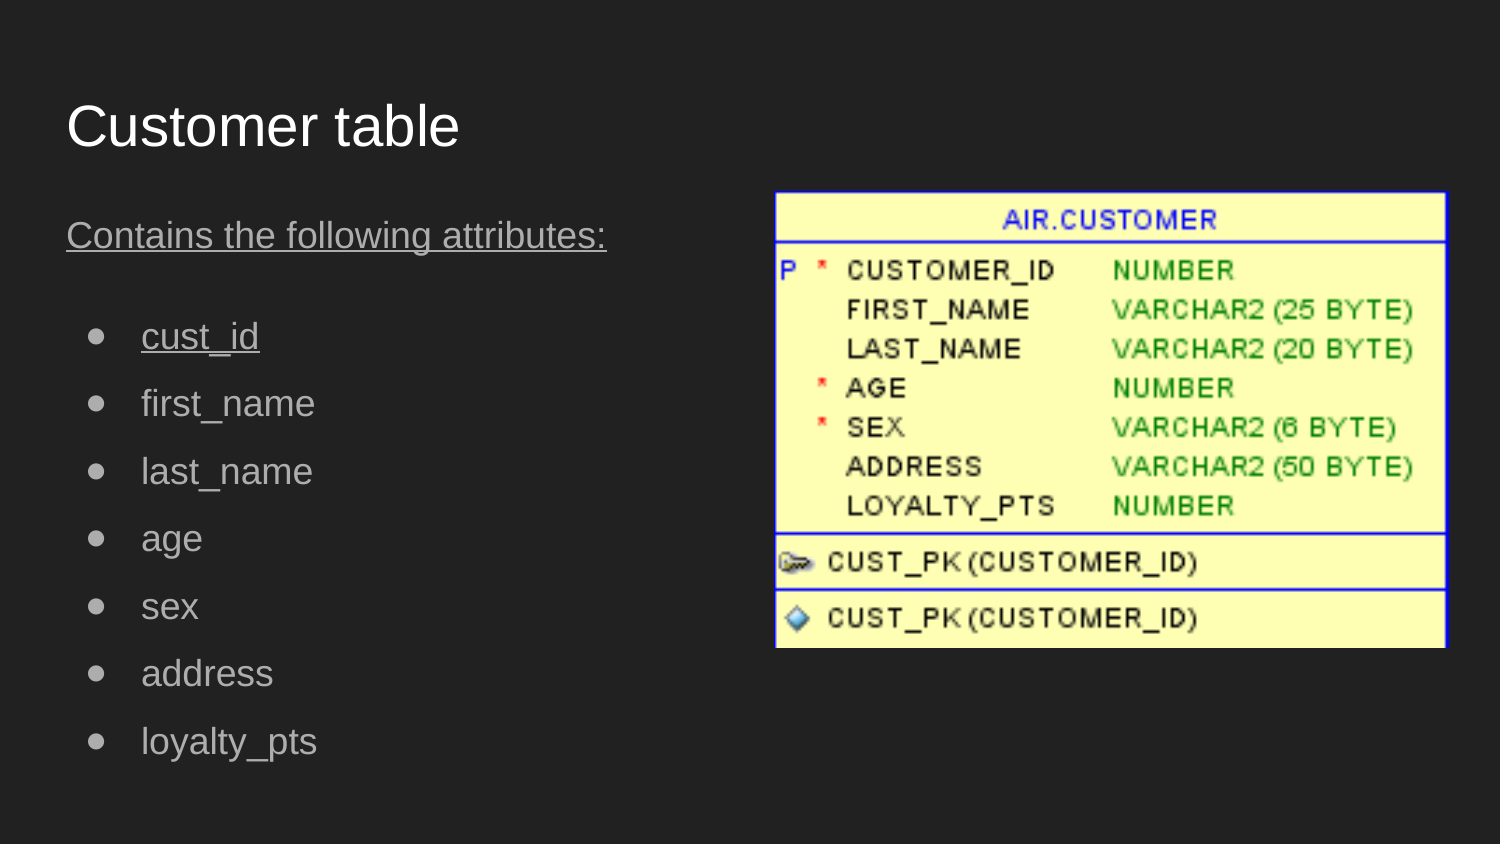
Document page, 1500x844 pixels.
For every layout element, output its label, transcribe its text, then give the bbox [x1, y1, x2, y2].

picture [774, 191, 1450, 648]
list Contains the following attributes: cust_id first_name last_name age sex address loyalty_pts [51, 189, 750, 750]
title Customer table [51, 72, 1449, 167]
